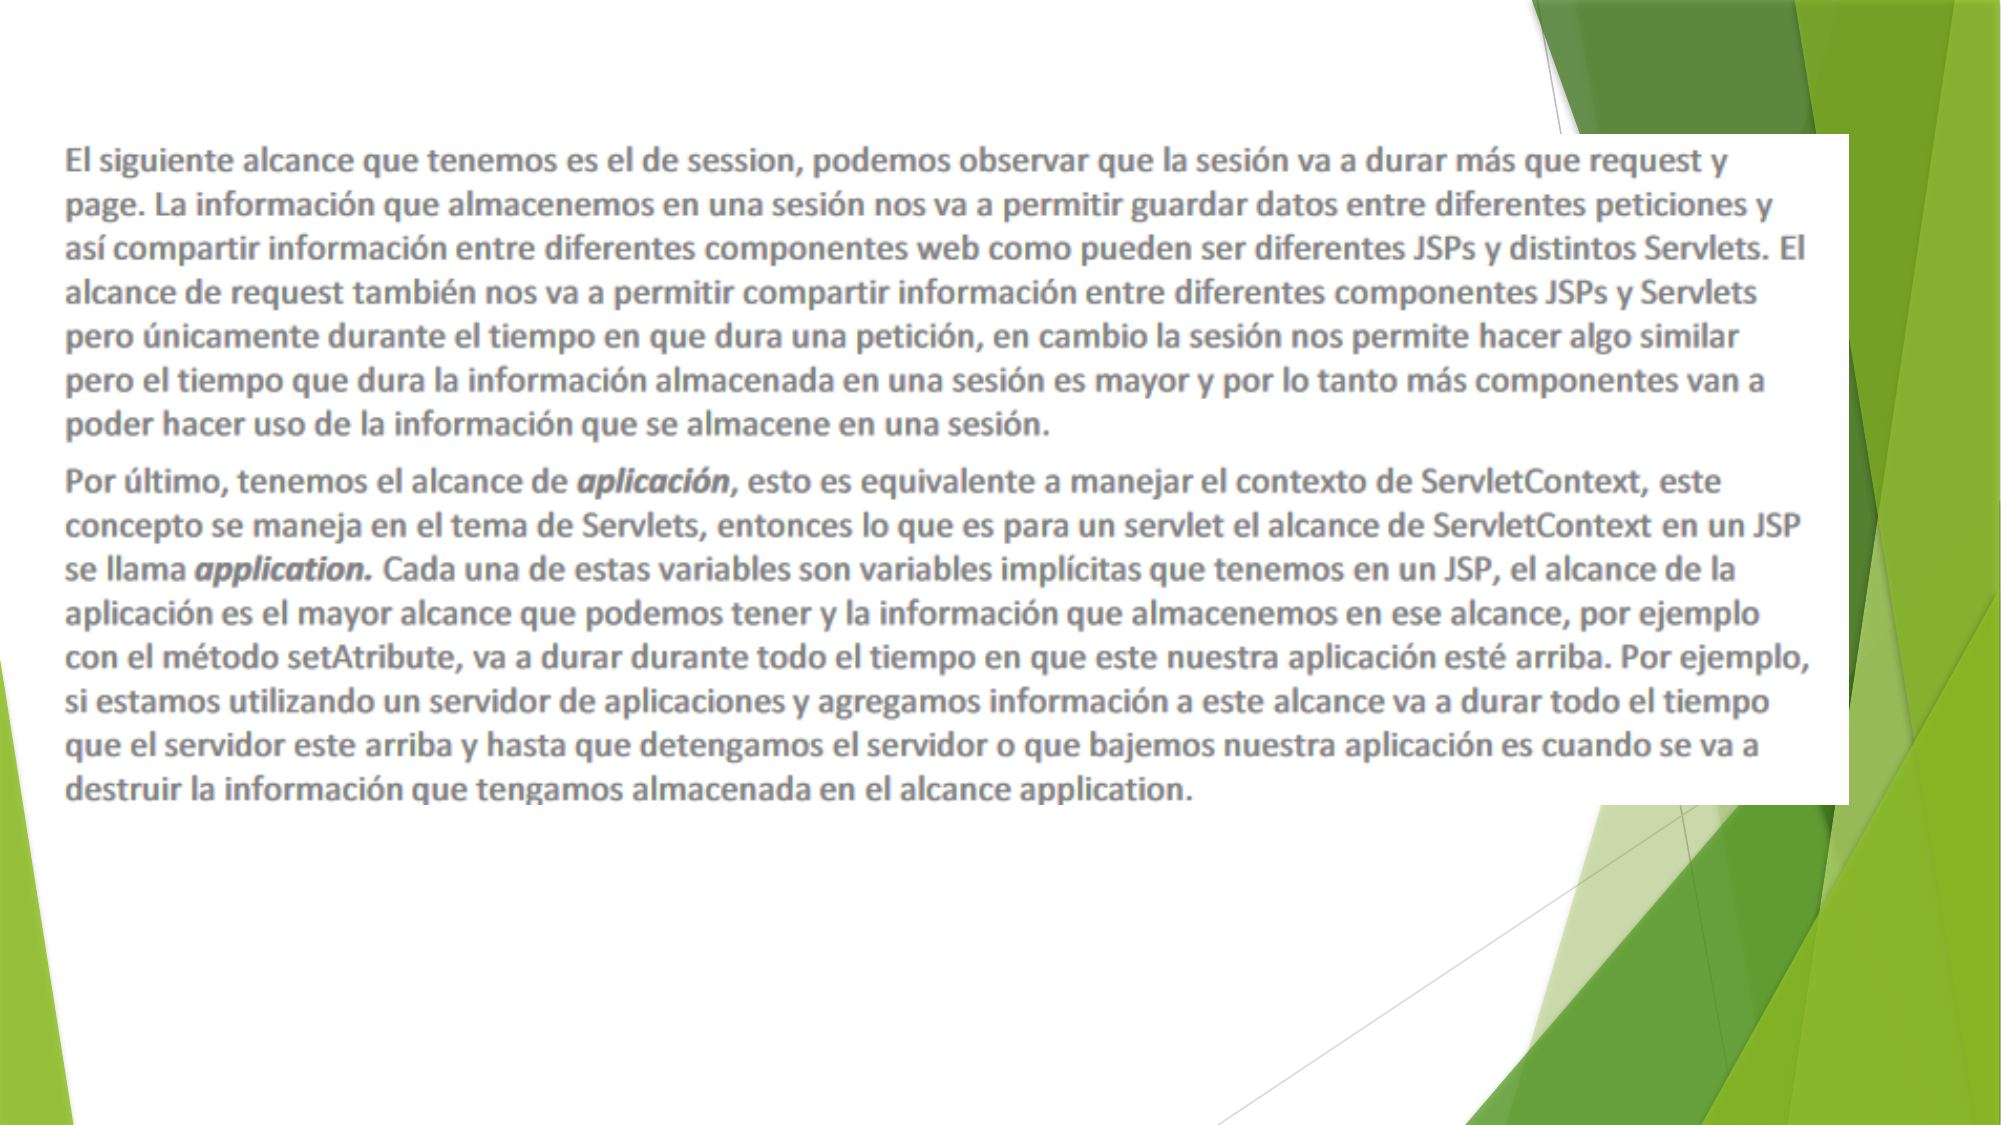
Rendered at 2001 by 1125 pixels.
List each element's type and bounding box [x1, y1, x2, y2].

picture [52, 134, 1850, 805]
